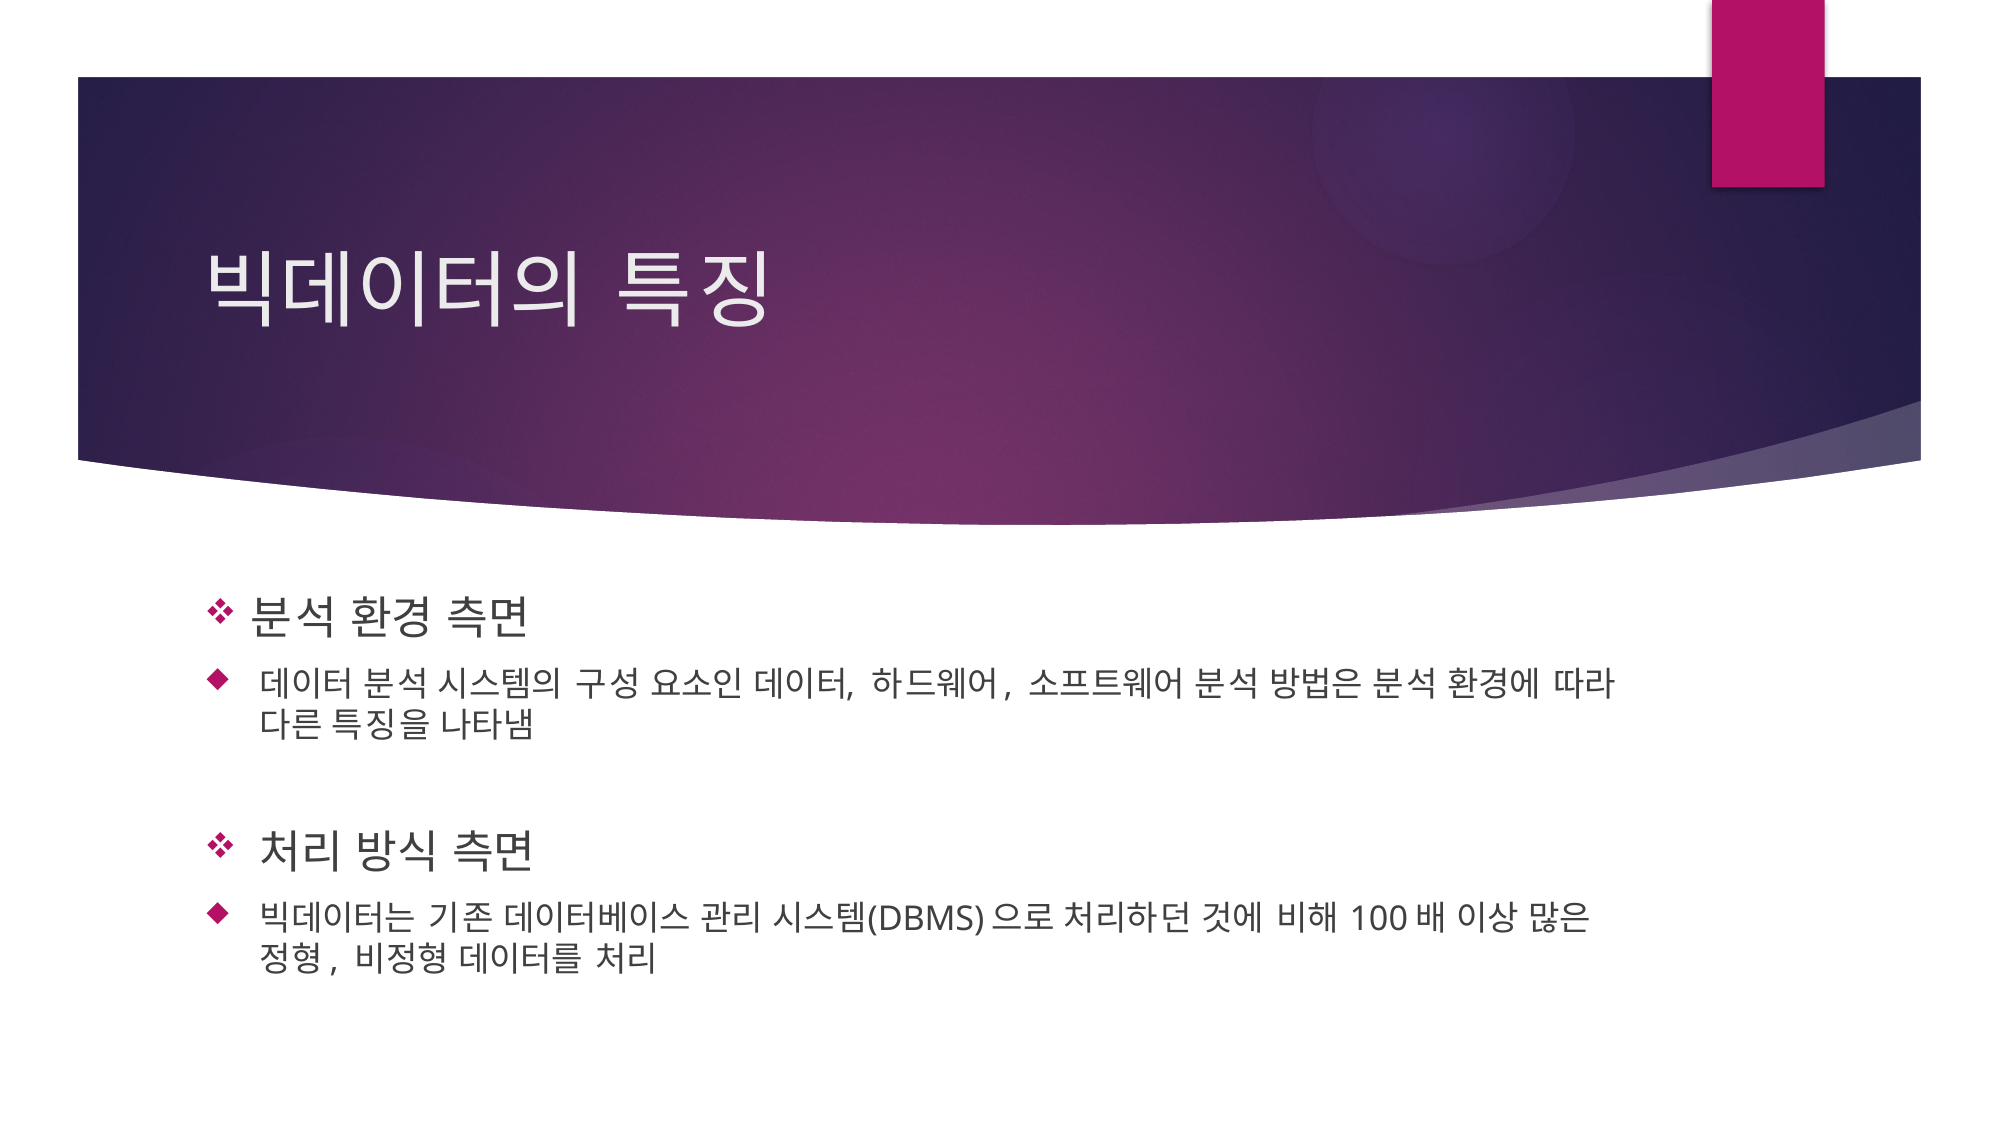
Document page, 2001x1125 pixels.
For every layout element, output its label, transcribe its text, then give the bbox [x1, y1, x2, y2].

list 분석 환경 측면 데이터 분석 시스템의 구성 요소인 데이터, 하드웨어, 소프트웨어 분석 방법은 분석 환경에 따라 다른 특징을 나타냄 처리 방식 측면 빅데이터는 기존 데이터베이스 관리 시스템(DBMS)으로 처리하던 것에 비해 100배 이상 많은 정형, 비정형 데이터를 처리 [189, 581, 1638, 988]
title 빅데이터의 특징 [188, 174, 1638, 400]
